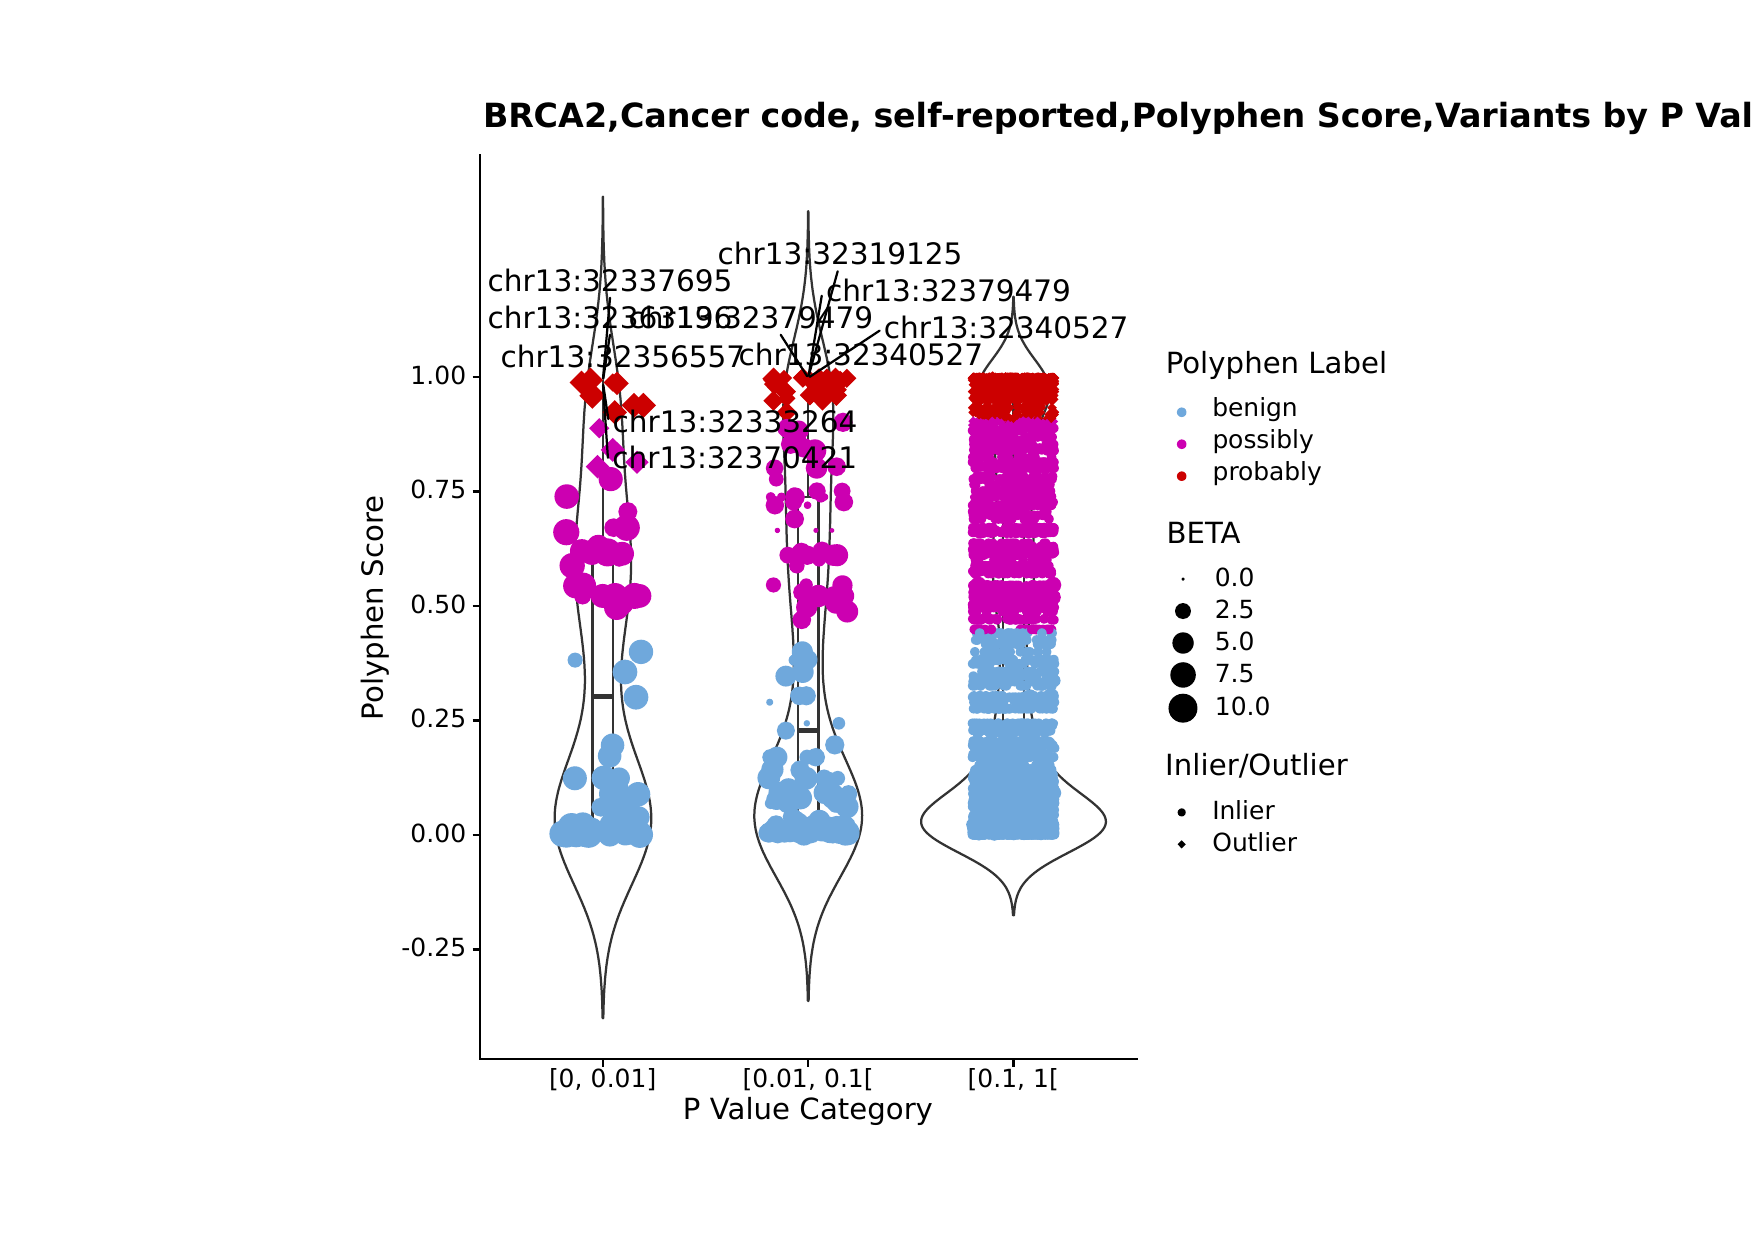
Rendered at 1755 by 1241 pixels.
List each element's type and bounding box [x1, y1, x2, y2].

text_box [352, 94, 1403, 1146]
